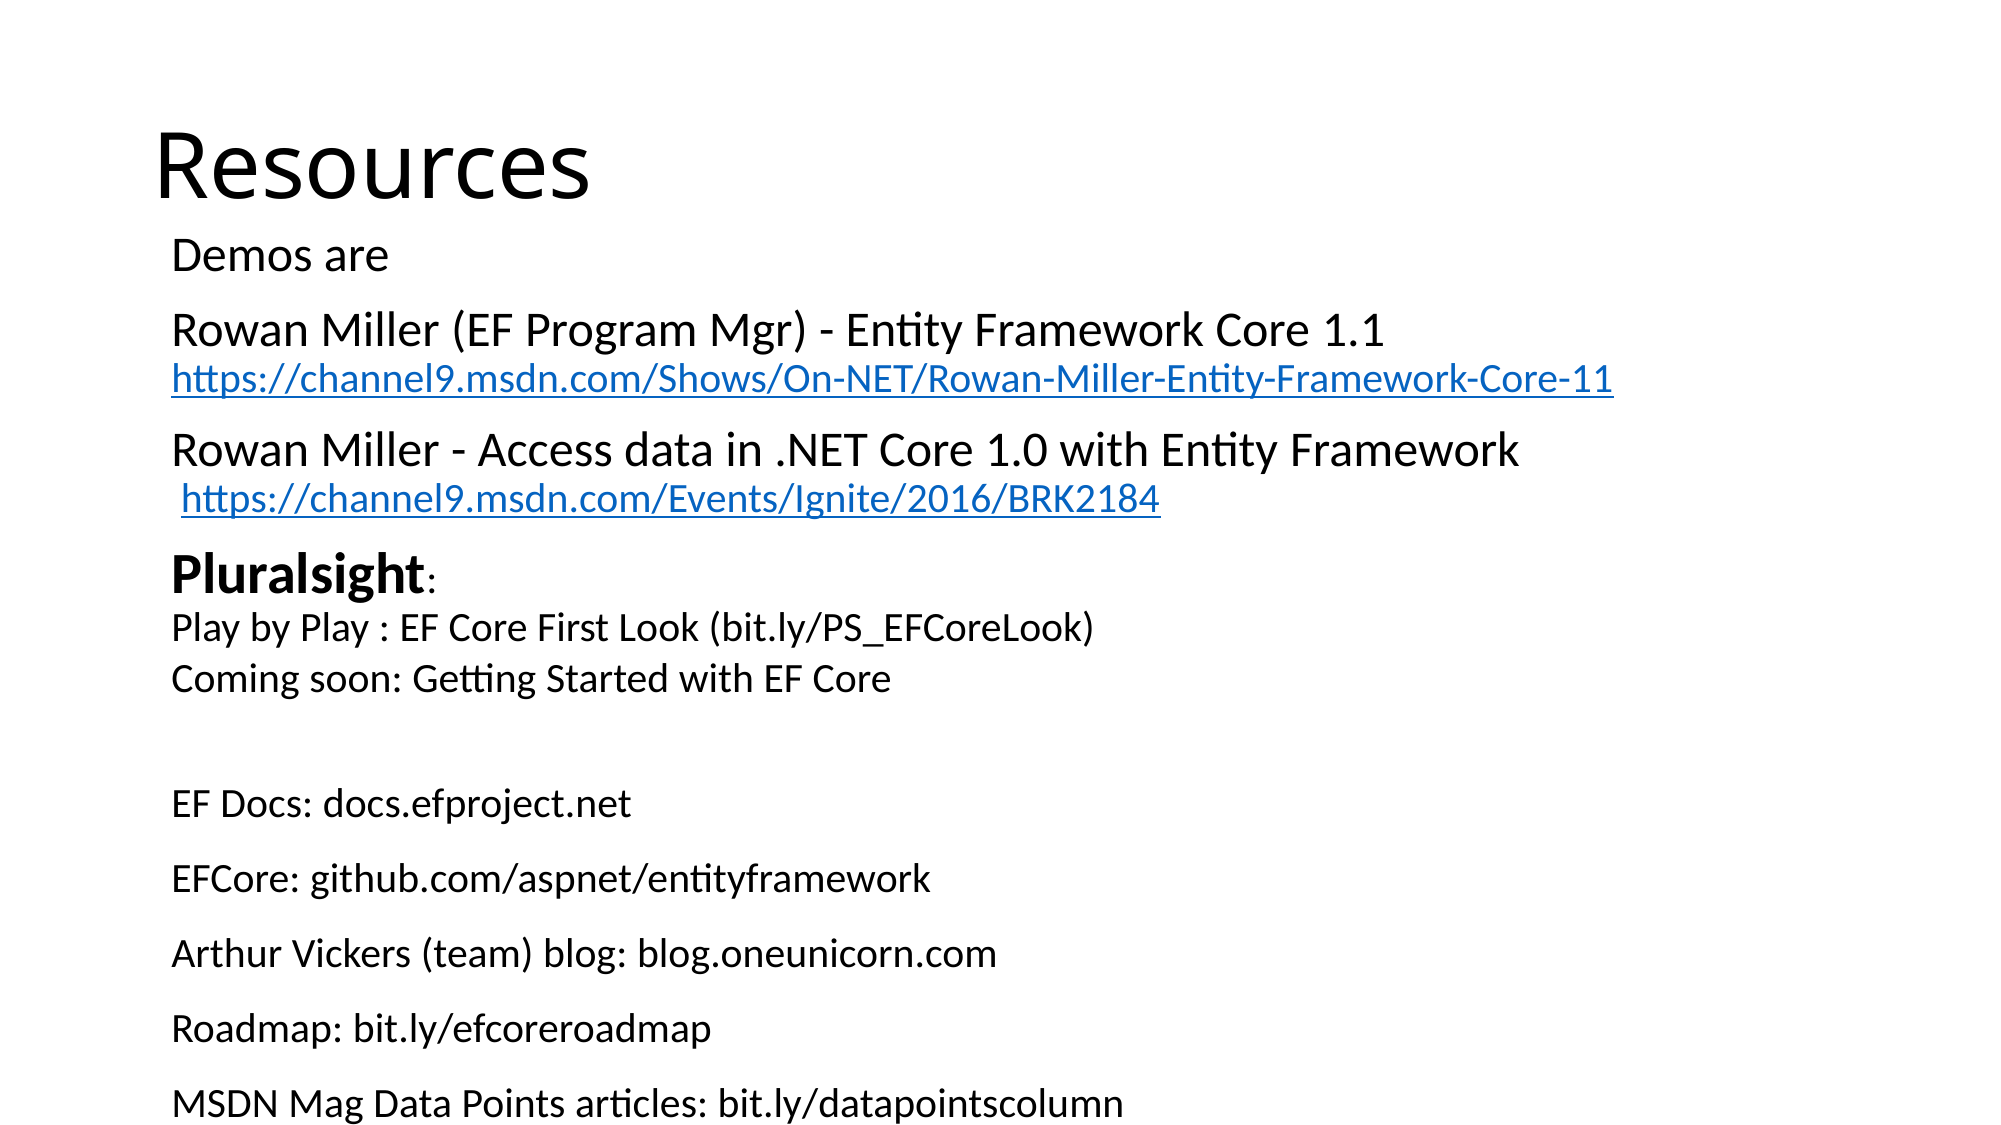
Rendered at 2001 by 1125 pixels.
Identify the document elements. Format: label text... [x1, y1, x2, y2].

list Demos are Rowan Miller (EF Program Mgr) - Entity Framework Core 1.1 https://channel9.msdn.com/Shows/On-NET/Rowan-Miller-Entity-Framework-Core-11 Rowan Miller - Access data in .NET Core 1.0 with Entity Framework https://channel9.msdn.com/Events/Ignite/2016/BRK2184 Pluralsight: Play by Play : EF Core First Look (bit.ly/PS_EFCoreLook) Coming soon: Getting Started with EF Core EF Docs: docs.efproject.net EFCore: github.com/aspnet/entityframework Arthur Vickers (team) blog: blog.oneunicorn.com Roadmap: bit.ly/efcoreroadmap MSDN Mag Data Points articles: bit.ly/datapointscolumn [156, 220, 1882, 1125]
title Resources [137, 59, 1863, 278]
